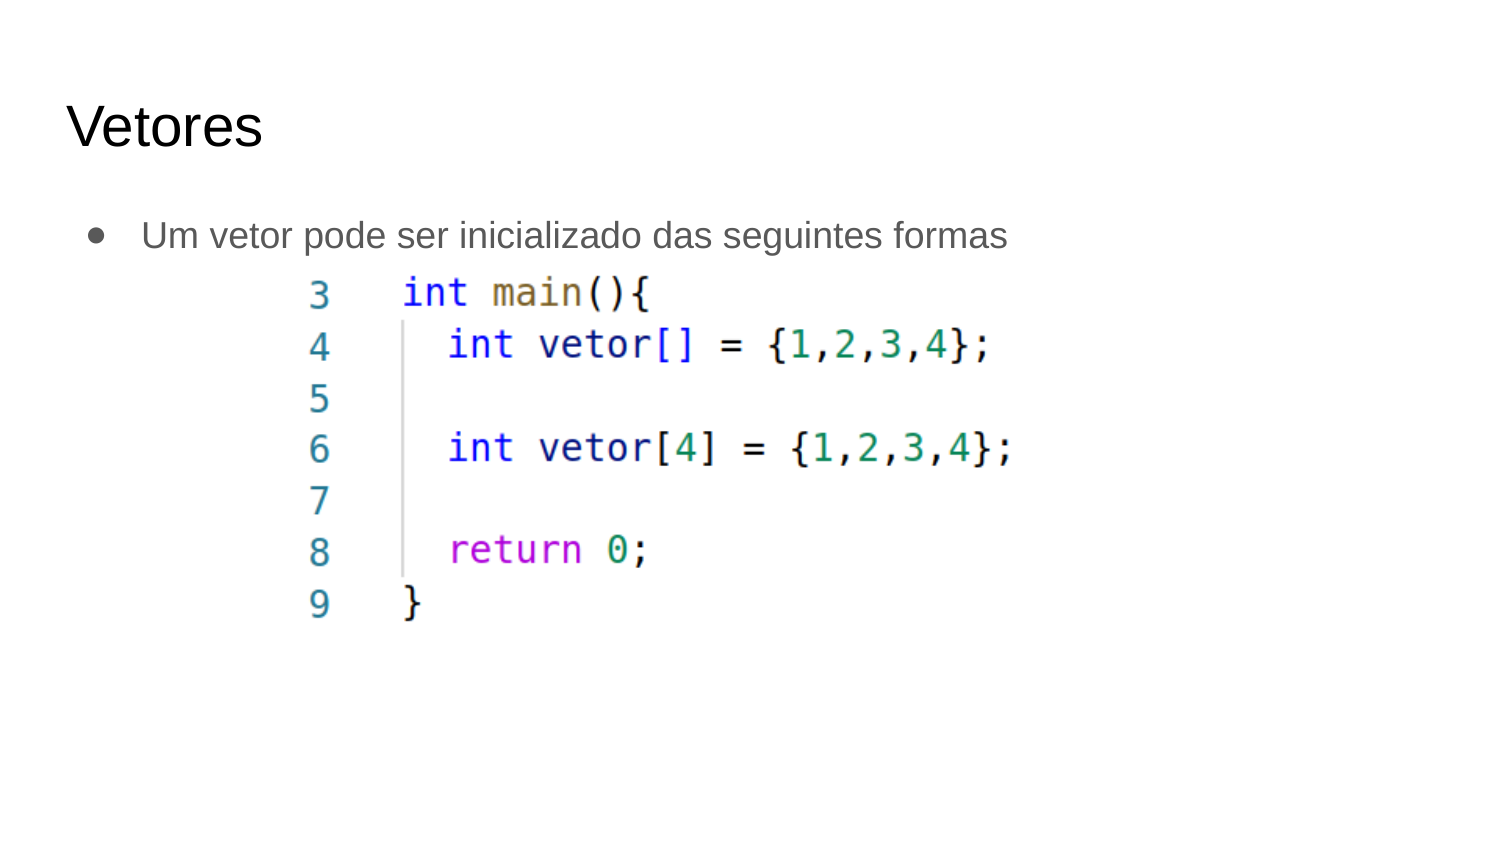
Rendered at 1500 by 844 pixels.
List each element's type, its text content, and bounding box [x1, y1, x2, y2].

text_box Um vetor pode ser inicializado das seguintes formas [51, 189, 1449, 750]
picture [281, 270, 1032, 626]
text_box Vetores [51, 72, 1449, 167]
